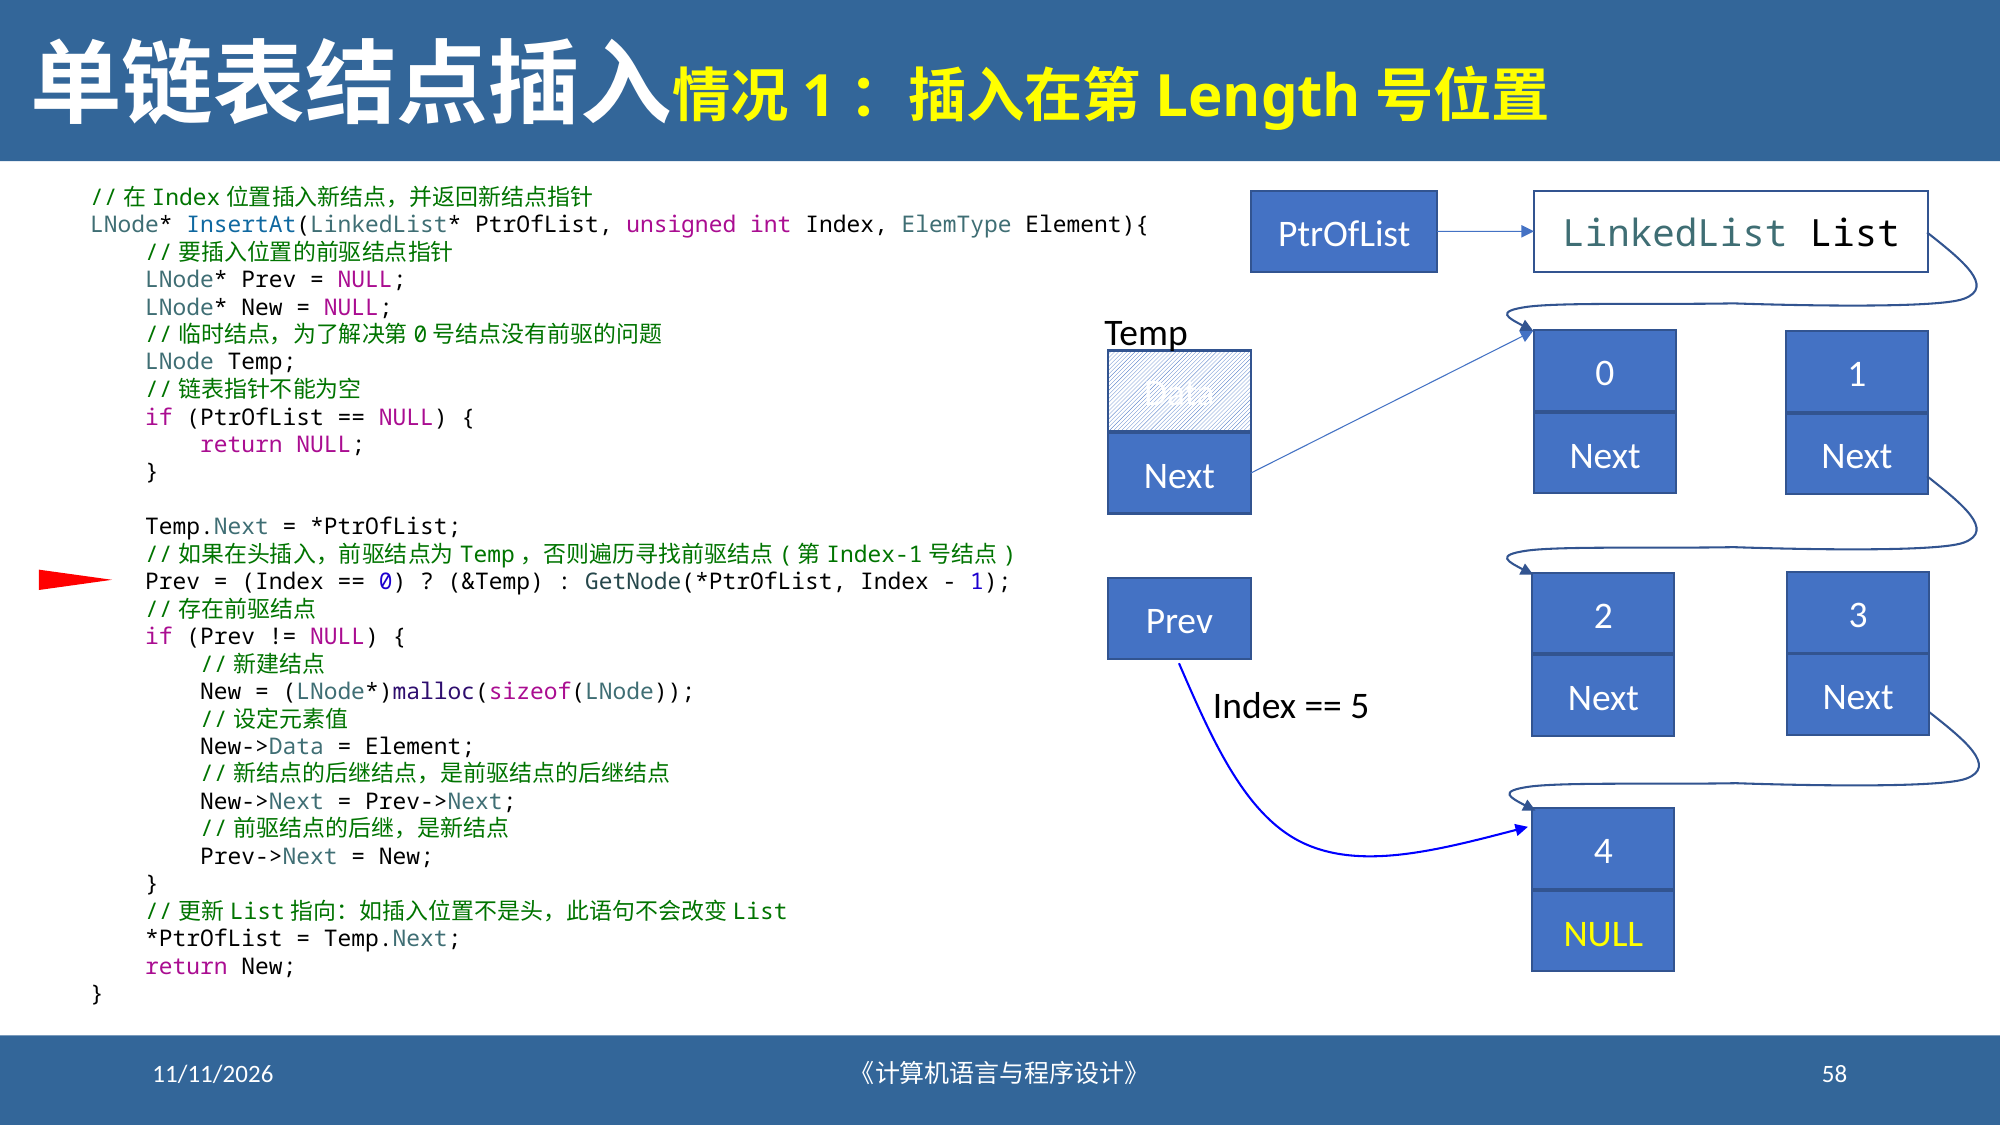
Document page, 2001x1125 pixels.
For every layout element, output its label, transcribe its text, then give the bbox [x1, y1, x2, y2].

title 单链表结点插入情况1：插入在第Length号位置 [15, 18, 1863, 156]
text_box //在Index位置插入新结点，并返回新结点指针 LNode* InsertAt(LinkedList* PtrOfList, unsigned int Index, ElemType Element){ //要插入位置的前驱结点指针 LNode* Prev = NULL; LNode* New = NULL; //临时结点，为了解决第0号结点没有前驱的问题 LNode Temp; //链表指针不能为空 if (PtrOfList == NULL) { return NULL; } Temp.Next = *PtrOfList; //如果在头插入，前驱结点为Temp，否则遍历寻找前驱结点(第Index-1号结点) Prev = (Index == 0) ? (&Temp) : GetNode(*PtrOfList, Index - 1); //存在前驱结点 if (Prev != NULL) { //新建结点 New = (LNode*)malloc(sizeof(LNode)); //设定元素值 New->Data = Element; //新结点的后继结点，是前驱结点的后继结点 New->Next = Prev->Next; //前驱结点的后继，是新结点 Prev->Next = New; } //更新List指向：如插入位置不是头，此语句不会改变List *PtrOfList = Temp.Next; return New; } [75, 174, 1179, 1014]
text_box [1508, 711, 1980, 811]
slide_number 58 [1412, 1042, 1863, 1103]
text_box LinkedList List [1533, 190, 1929, 273]
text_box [1786, 572, 1930, 736]
text_box [1178, 662, 1200, 709]
text_box Prev [1107, 577, 1252, 660]
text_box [1533, 330, 1677, 494]
text_box Temp [1089, 300, 1203, 360]
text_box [1532, 808, 1675, 972]
text_box Index == 5 [1198, 673, 1385, 733]
text_box [37, 568, 113, 592]
text_box [1209, 733, 1528, 858]
text_box PtrOfList [1250, 190, 1438, 273]
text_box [1108, 350, 1251, 514]
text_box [1250, 330, 1534, 474]
text_box [1506, 476, 1978, 575]
text_box [1506, 231, 1978, 330]
footer 《计算机语言与程序设计》 [662, 1042, 1338, 1103]
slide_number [137, 1042, 588, 1103]
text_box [1532, 572, 1675, 736]
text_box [1785, 331, 1929, 495]
